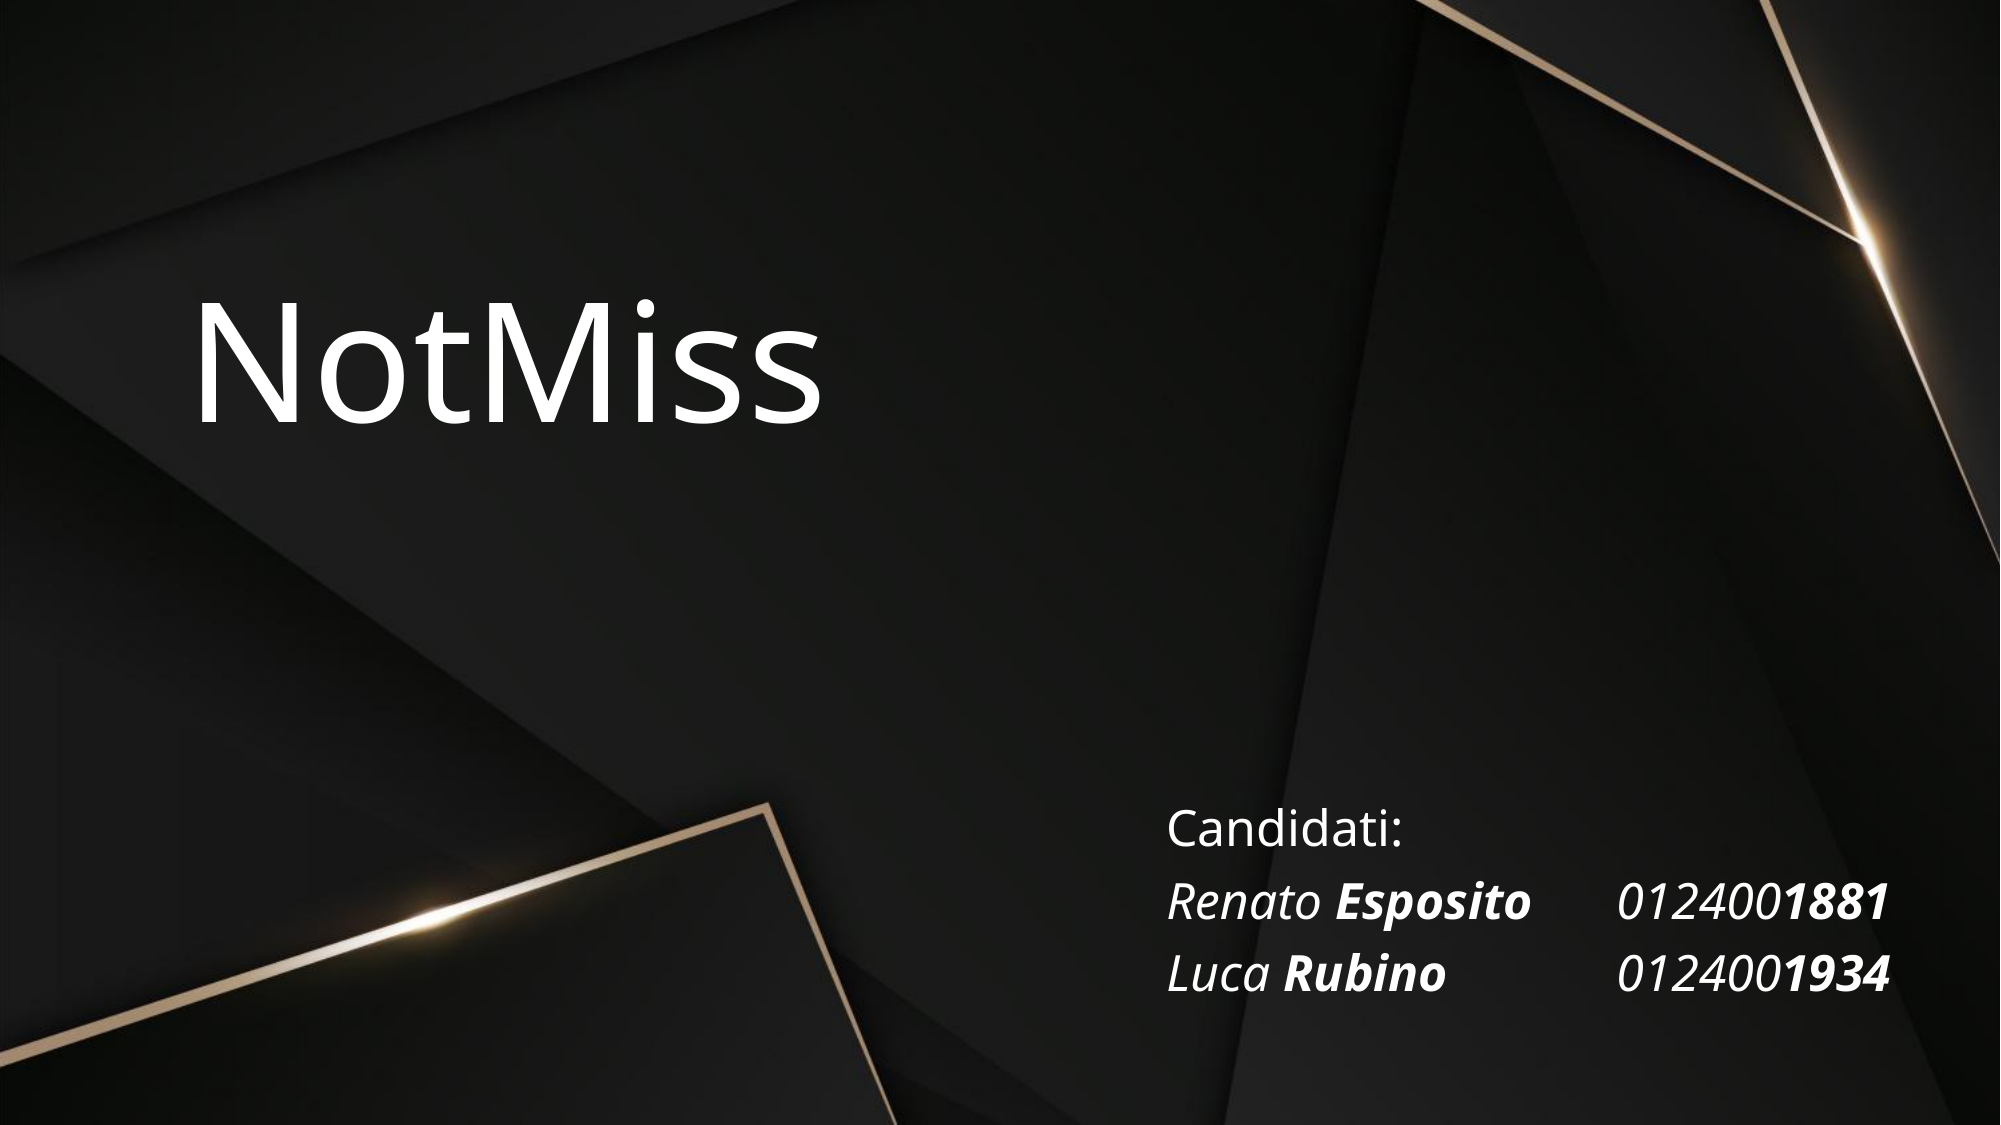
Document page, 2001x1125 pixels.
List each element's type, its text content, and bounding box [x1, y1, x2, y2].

subtitle Candidati: Renato Esposito 0124001881 Luca Rubino 0124001934 [1130, 781, 1978, 1109]
picture [0, 0, 2000, 1125]
title NotMiss [171, 242, 1224, 474]
